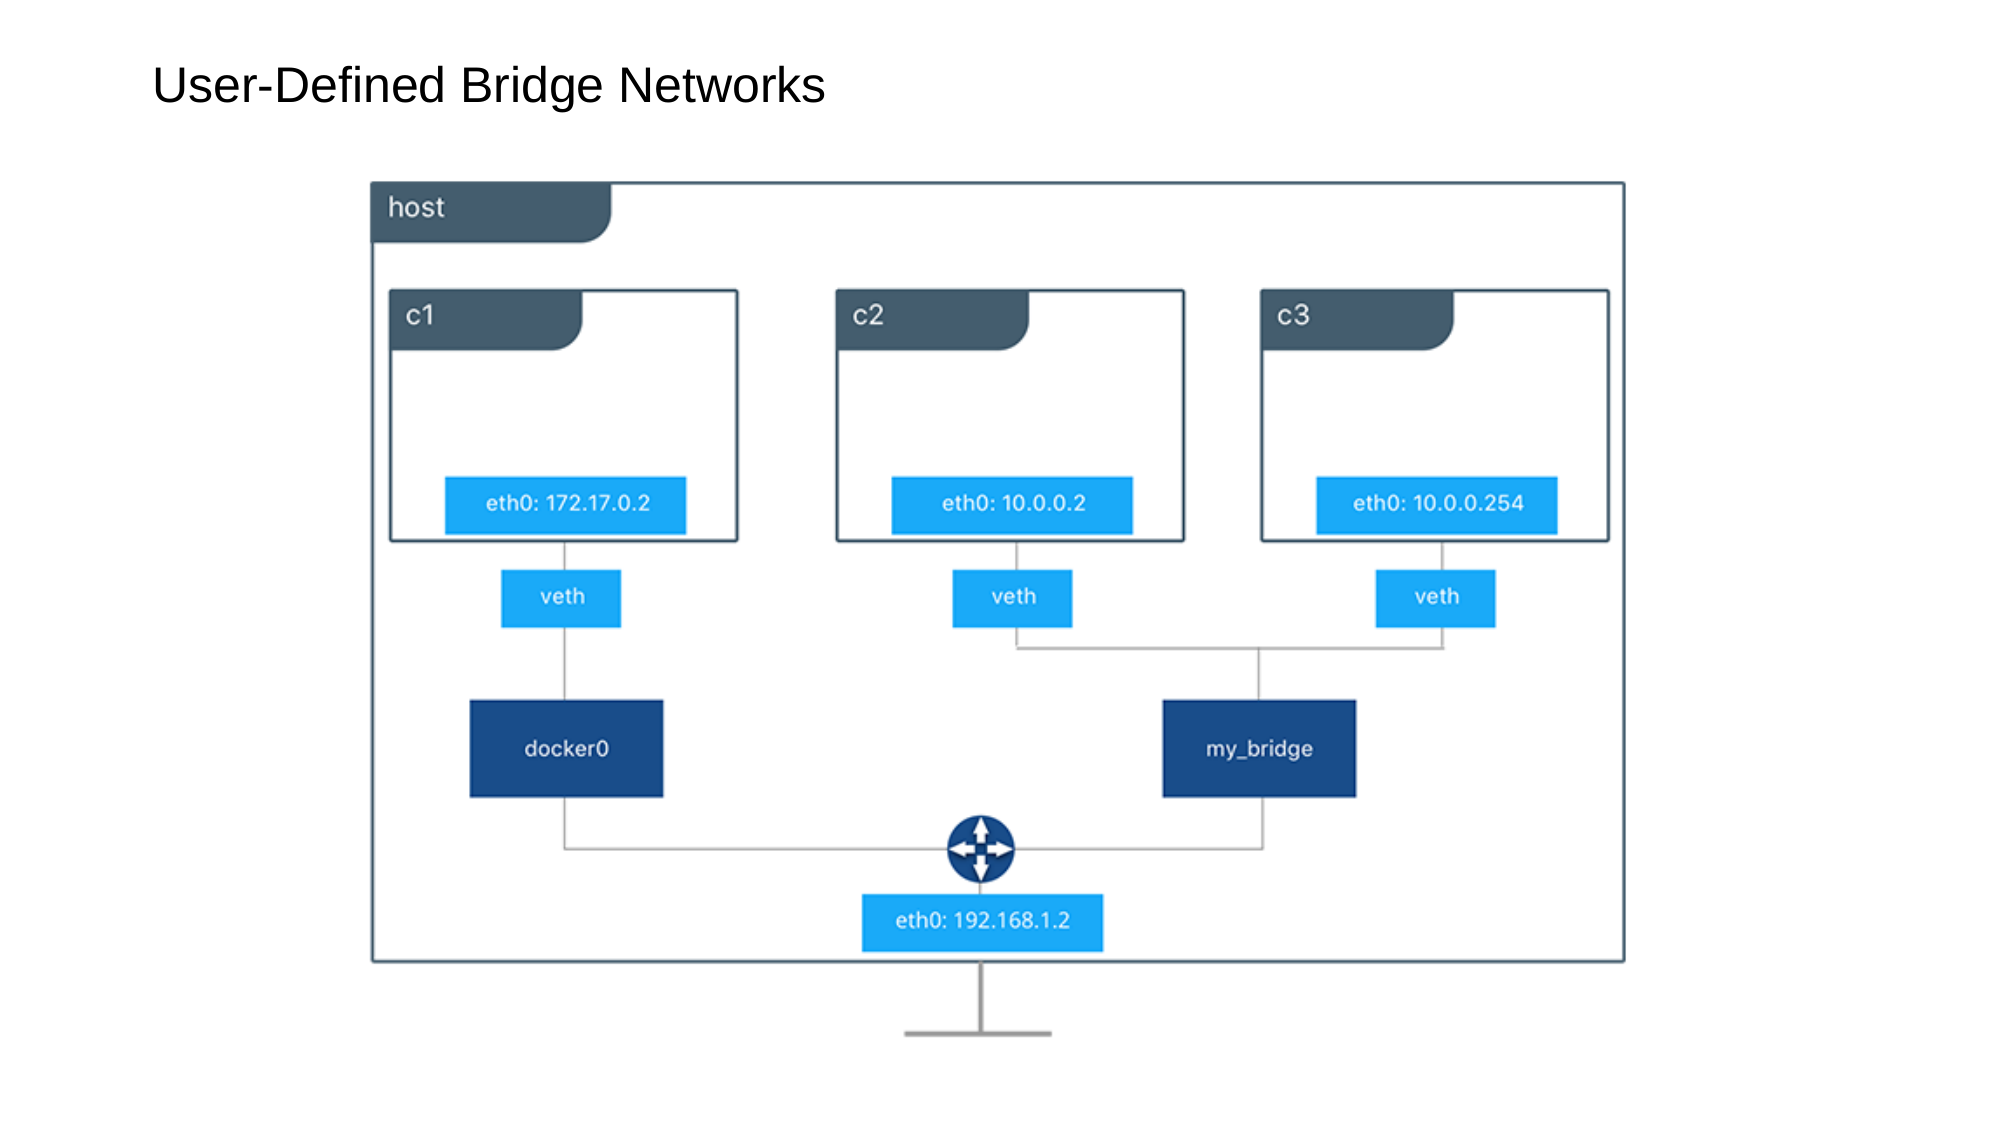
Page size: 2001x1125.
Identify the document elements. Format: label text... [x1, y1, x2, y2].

picture [367, 173, 1633, 1053]
title User-Defined Bridge Networks [137, 59, 1308, 112]
